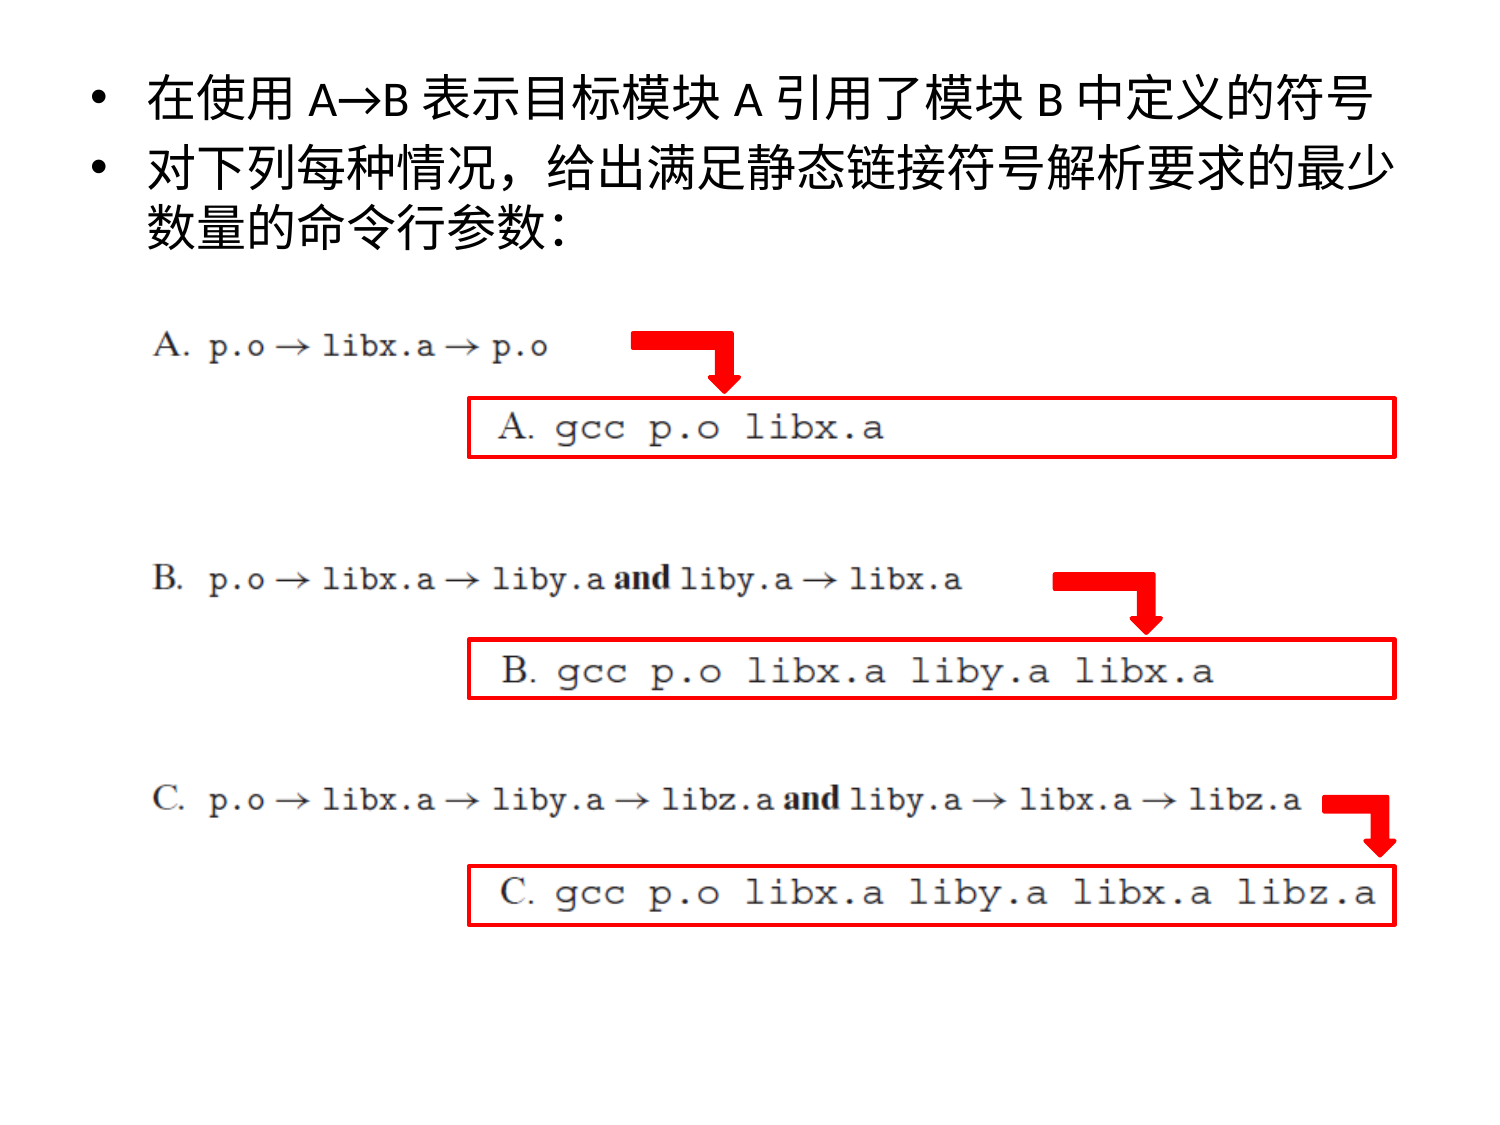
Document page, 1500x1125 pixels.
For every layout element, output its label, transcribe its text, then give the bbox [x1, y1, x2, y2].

picture [140, 550, 1313, 610]
picture [140, 773, 1313, 832]
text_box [468, 796, 1395, 927]
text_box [468, 332, 1395, 458]
picture [140, 316, 1313, 376]
list 在使用A→B表示目标模块A引用了模块B中定义的符号 对下列每种情况，给出满足静态链接符号解析要求的最少数量的命令行参数： [75, 58, 1442, 371]
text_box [468, 573, 1395, 704]
